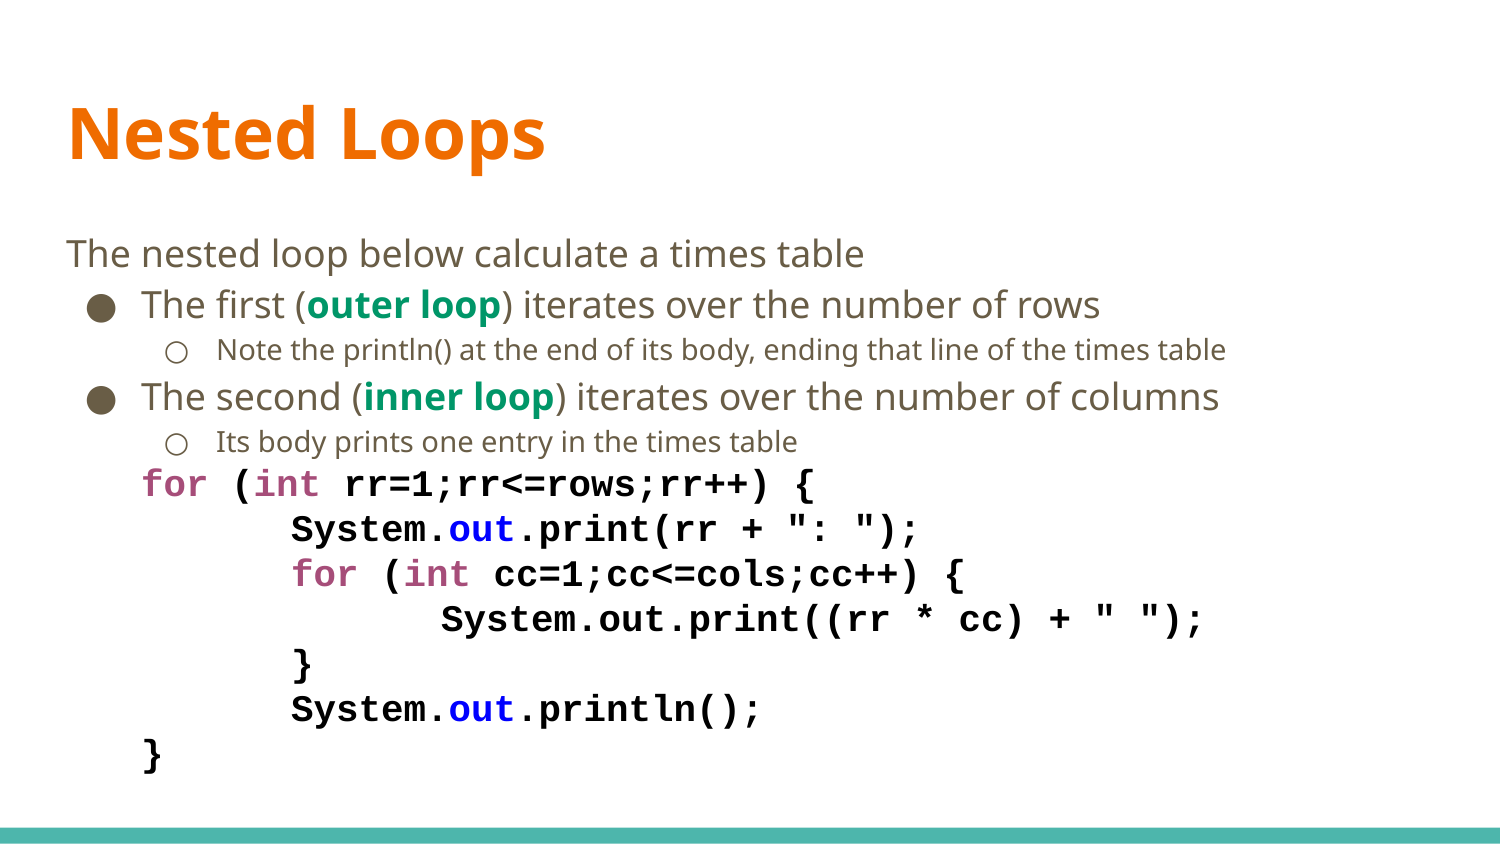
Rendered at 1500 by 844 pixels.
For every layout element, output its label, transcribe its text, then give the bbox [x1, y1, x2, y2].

list The nested loop below calculate a times table The first (outer loop) iterates over the number of rows Note the println() at the end of its body, ending that line of the times table The second (inner loop) iterates over the number of columns Its body prints one entry in the times table for (int rr=1;rr<=rows;rr++) { System.out.print(rr + ": "); for (int cc=1;cc<=cols;cc++) { System.out.print((rr * cc) + " "); } System.out.println(); } [51, 207, 1449, 792]
title Nested Loops [51, 72, 1449, 189]
